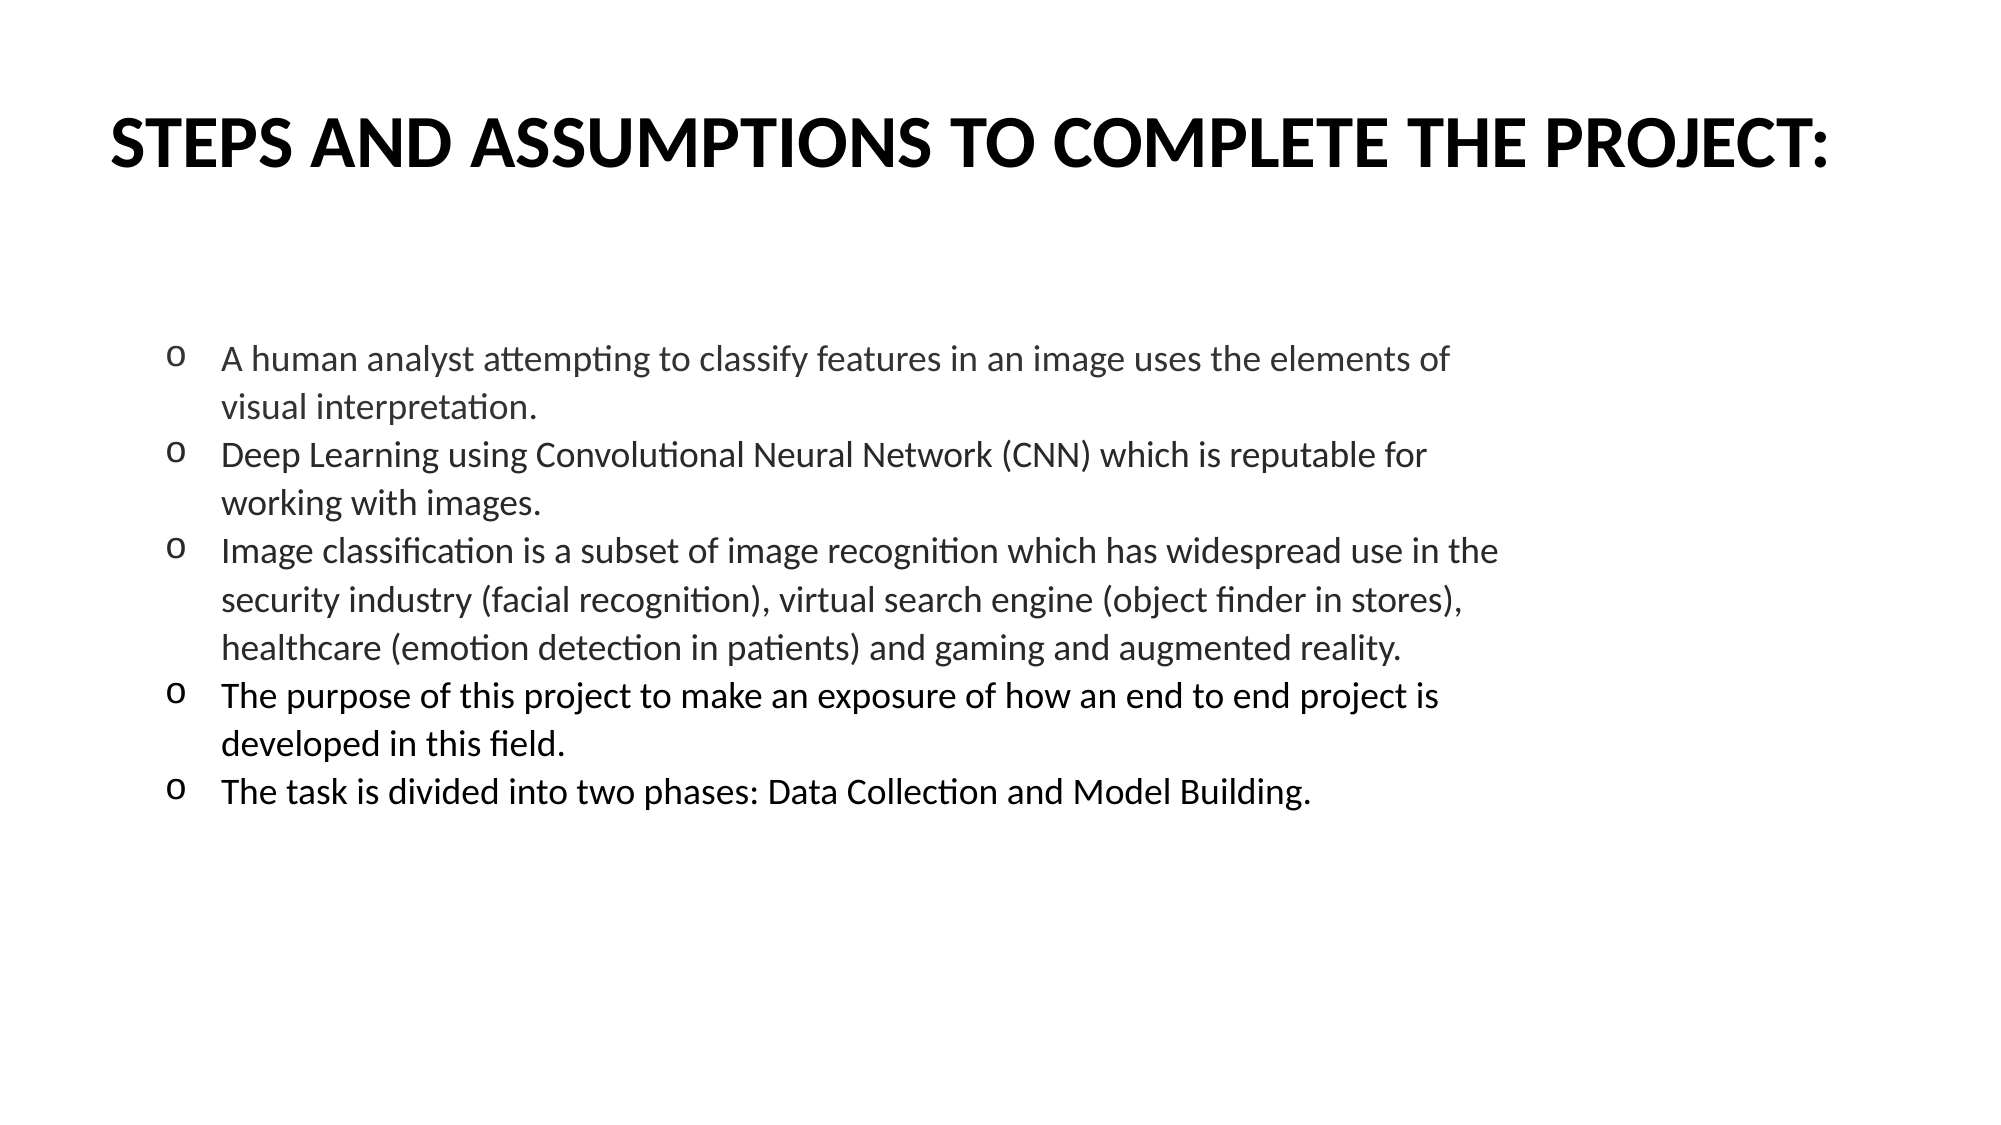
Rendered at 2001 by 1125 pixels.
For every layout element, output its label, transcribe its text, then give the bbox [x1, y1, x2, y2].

text_box STEPS AND ASSUMPTIONS TO COMPLETE THE PROJECT: [95, 84, 1849, 190]
text_box A human analyst attempting to classify features in an image uses the elements of visual interpretation. Deep Learning using Convolutional Neural Network (CNN) which is reputable for working with images. Image classification is a subset of image recognition which has widespread use in the security industry (facial recognition), virtual search engine (object finder in stores), healthcare (emotion detection in patients) and gaming and augmented reality. The purpose of this project to make an exposure of how an end to end project is developed in this field. The task is divided into two phases: Data Collection and Model Building. [150, 323, 1517, 820]
